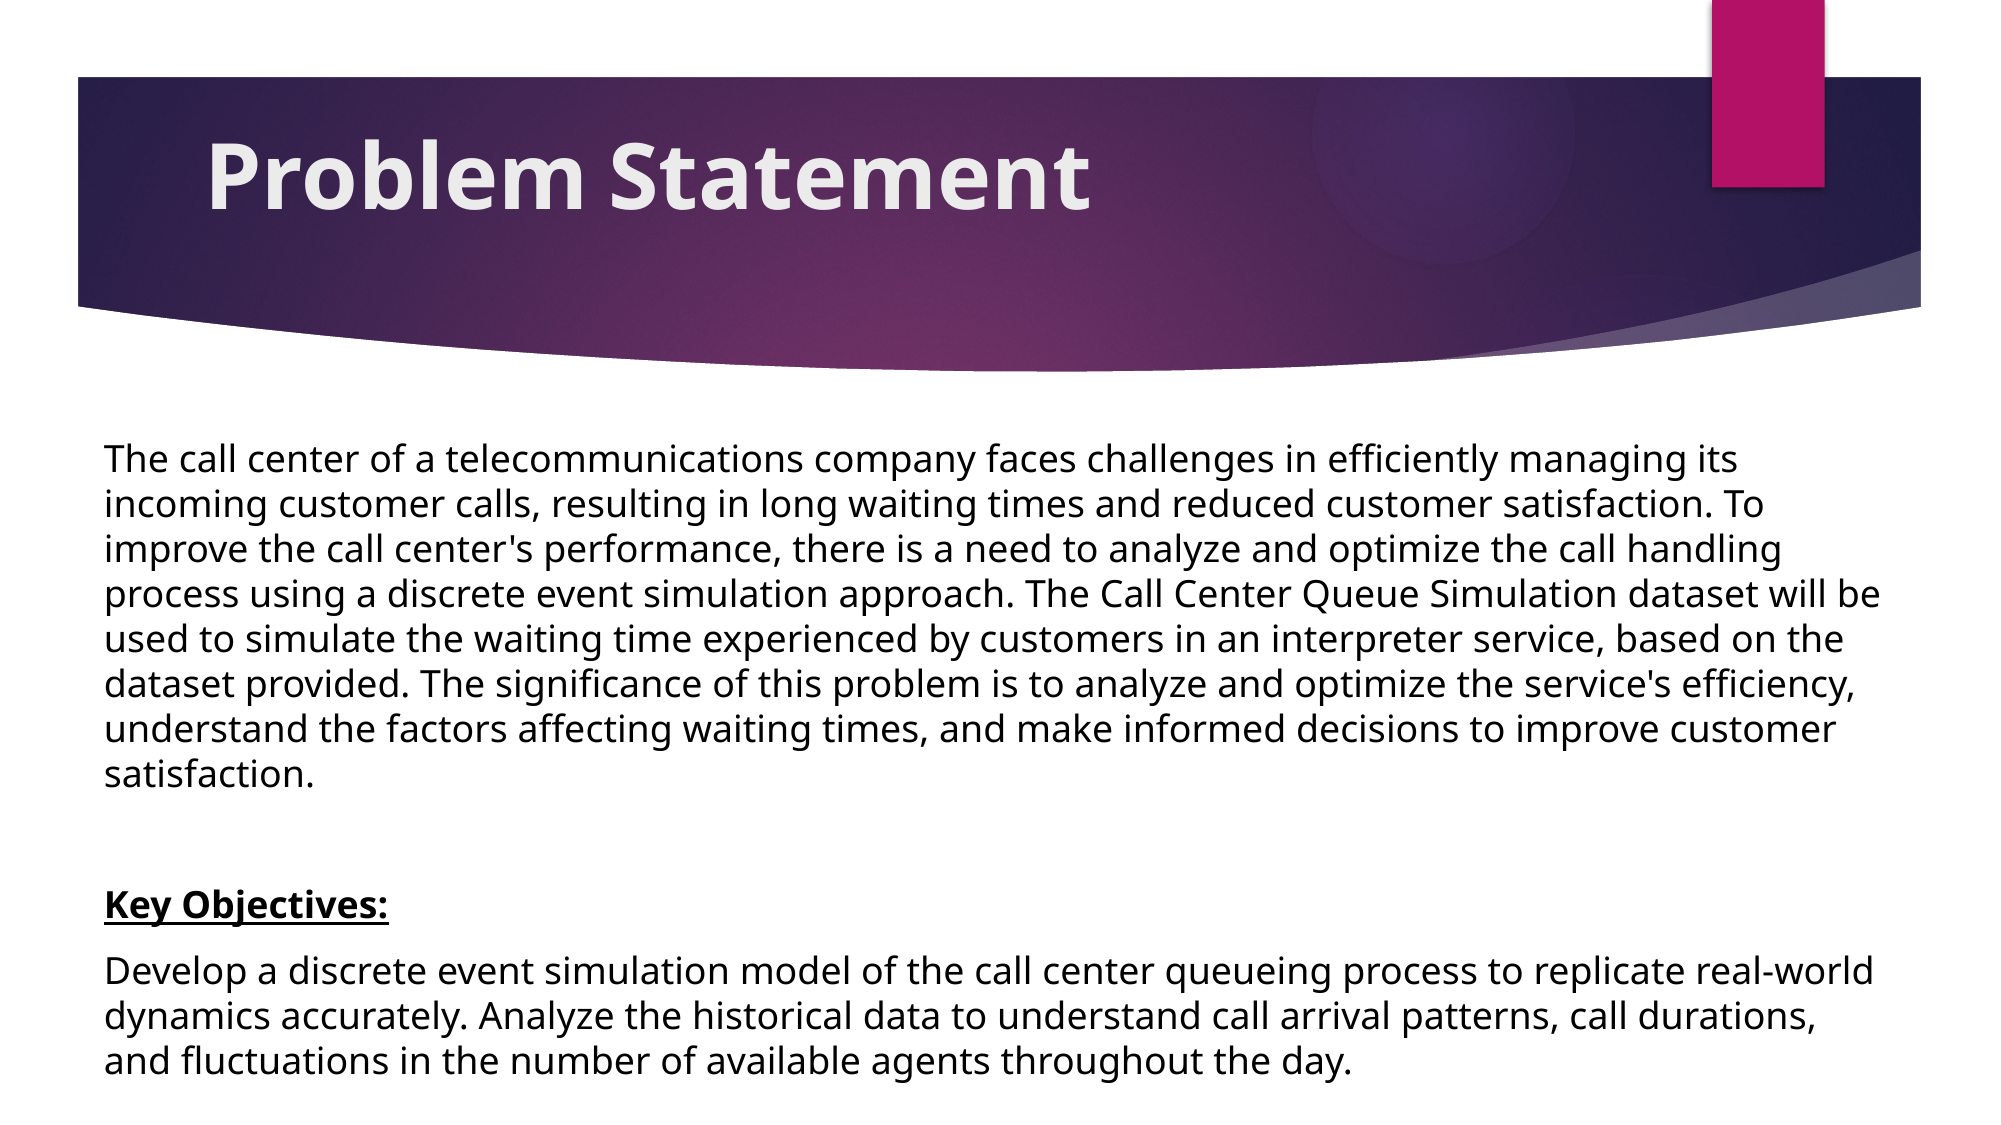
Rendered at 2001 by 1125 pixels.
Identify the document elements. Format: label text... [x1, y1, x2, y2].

title Problem Statement [189, 159, 1627, 276]
list The call center of a telecommunications company faces challenges in efficiently managing its incoming customer calls, resulting in long waiting times and reduced customer satisfaction. To improve the call center's performance, there is a need to analyze and optimize the call handling process using a discrete event simulation approach. The Call Center Queue Simulation dataset will be used to simulate the waiting time experienced by customers in an interpreter service, based on the dataset provided. The significance of this problem is to analyze and optimize the service's efficiency, understand the factors affecting waiting times, and make informed decisions to improve customer satisfaction. Key Objectives: Develop a discrete event simulation model of the call center queueing process to replicate real-world dynamics accurately. Analyze the historical data to understand call arrival patterns, call durations, and fluctuations in the number of available agents throughout the day. [88, 427, 1909, 988]
